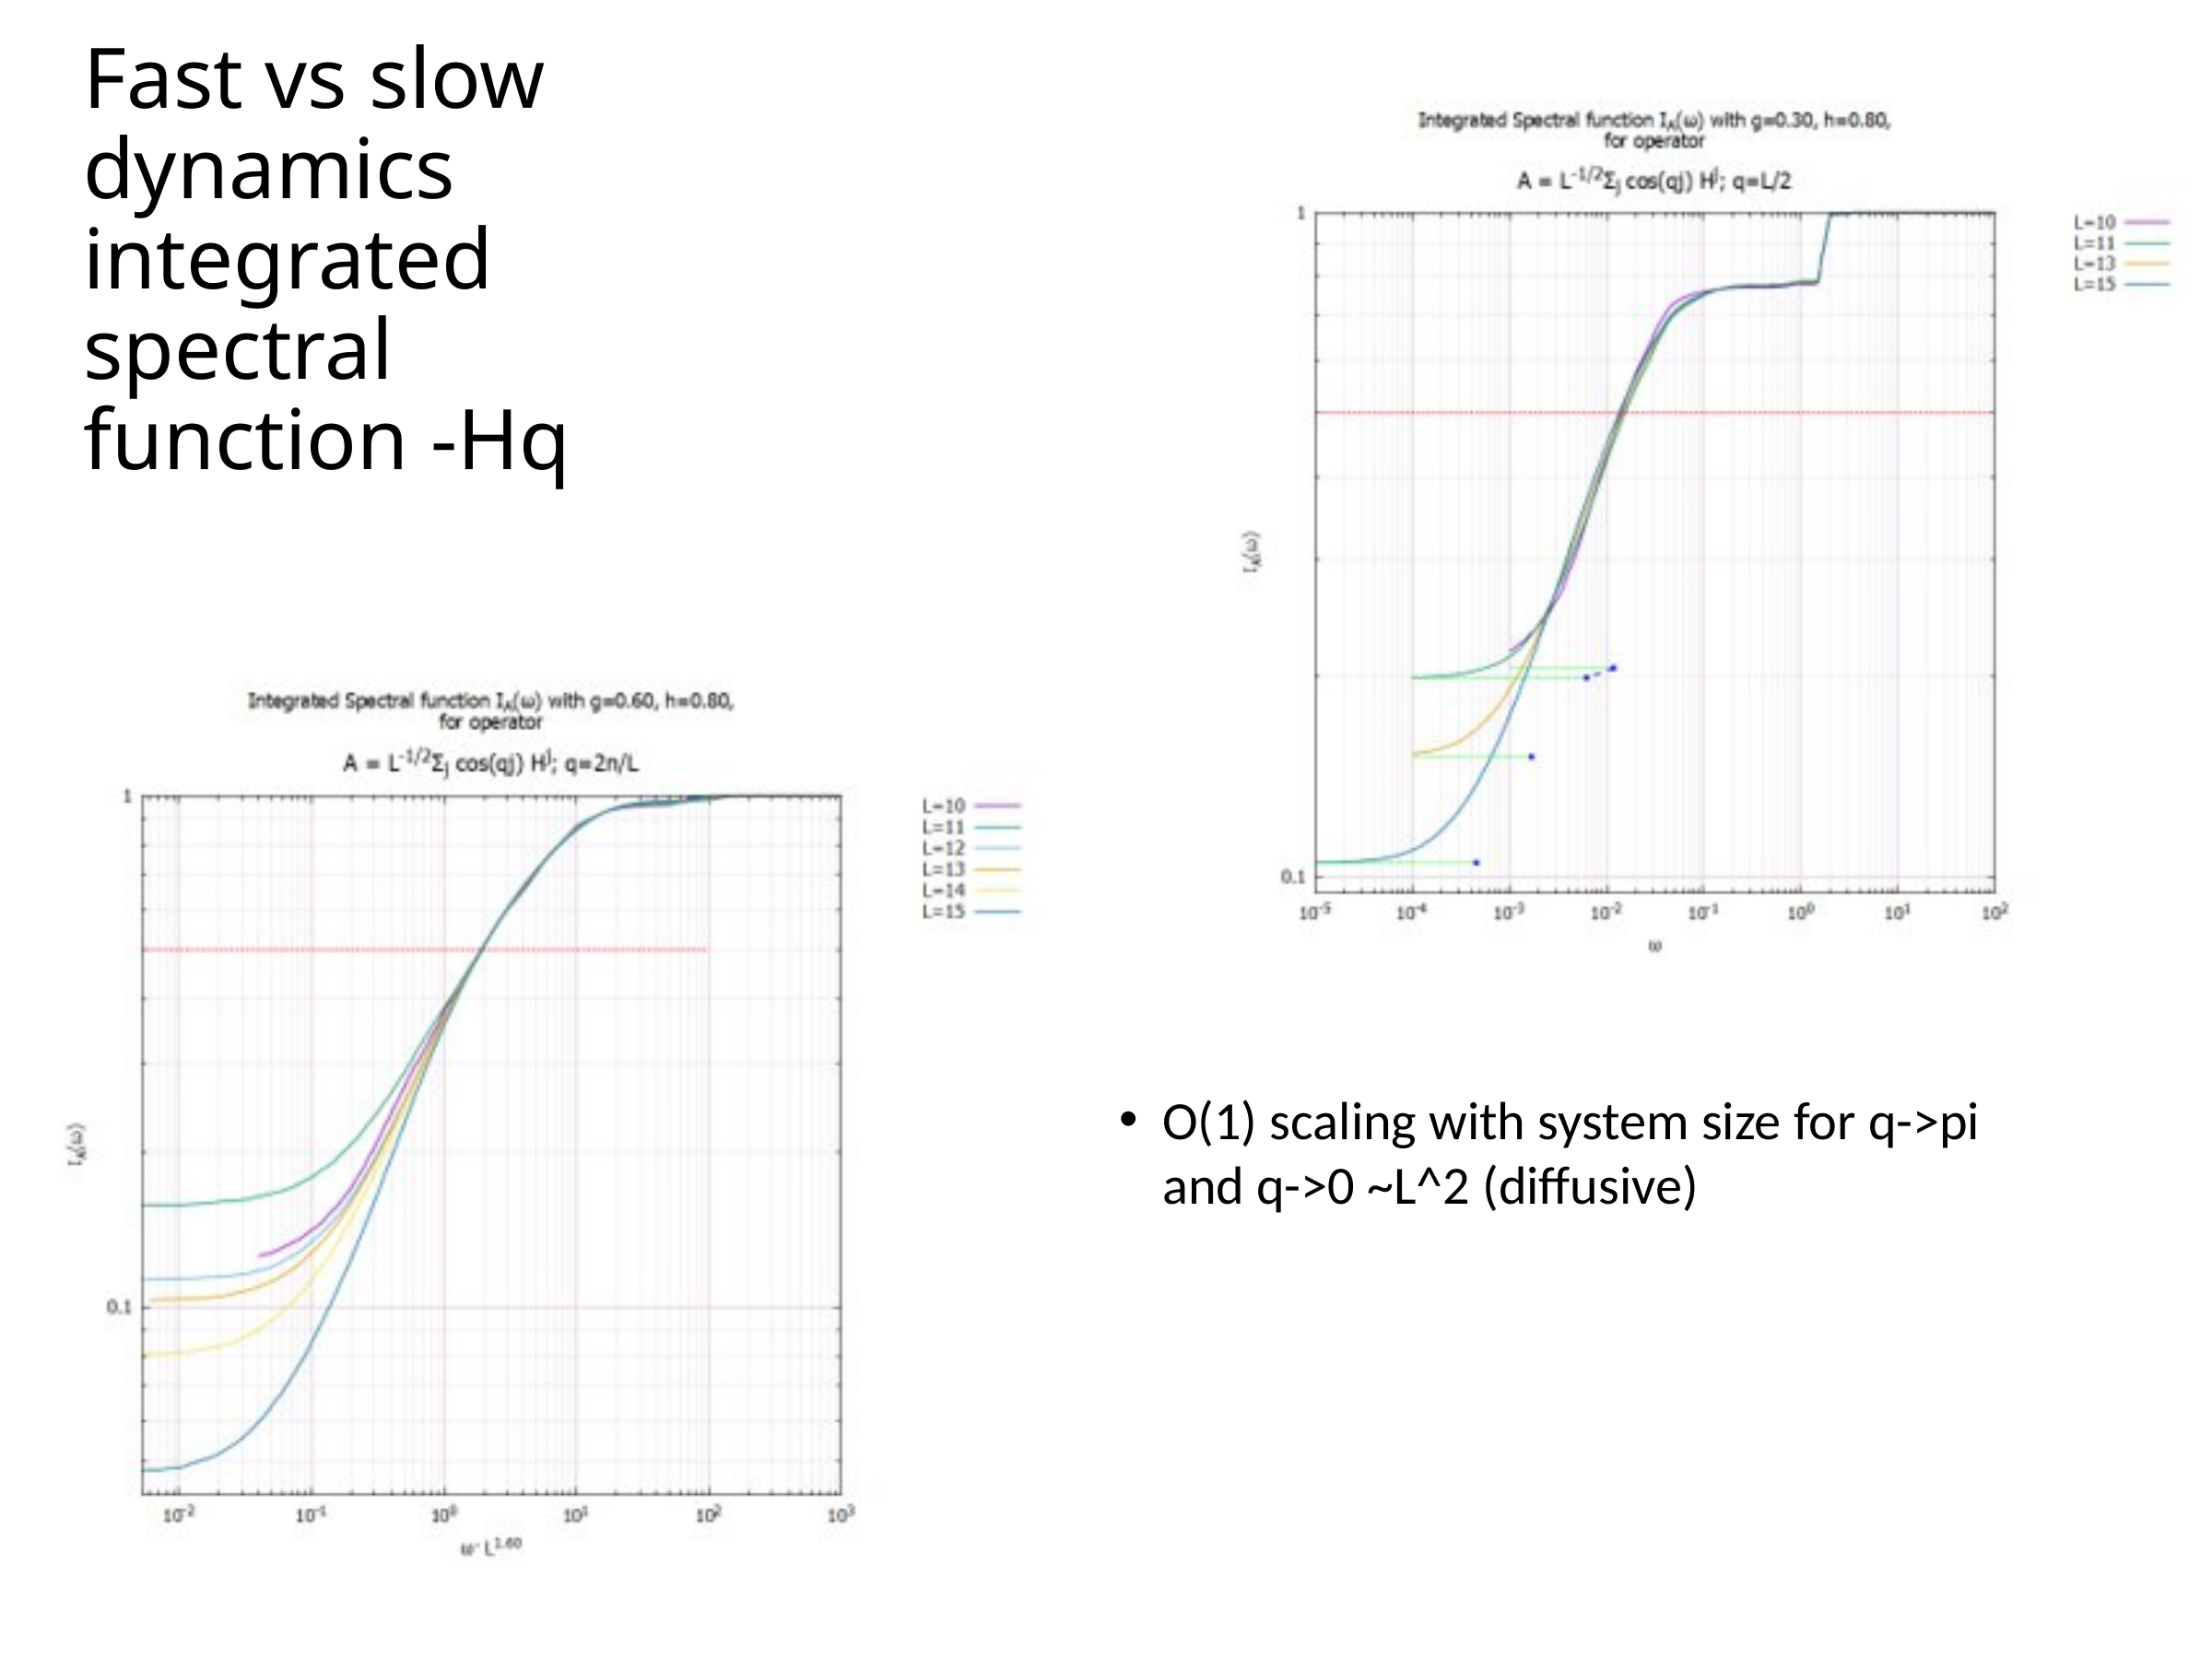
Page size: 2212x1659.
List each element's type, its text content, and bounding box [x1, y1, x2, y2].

picture [1218, 18, 2191, 992]
title Fast vs slow dynamics integrated spectral function -Hq [69, 27, 701, 497]
text_box O(1) scaling with system size for q->pi and q->0 ~L^2 (diffusive) [1105, 1014, 2028, 1287]
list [41, 596, 1042, 1596]
